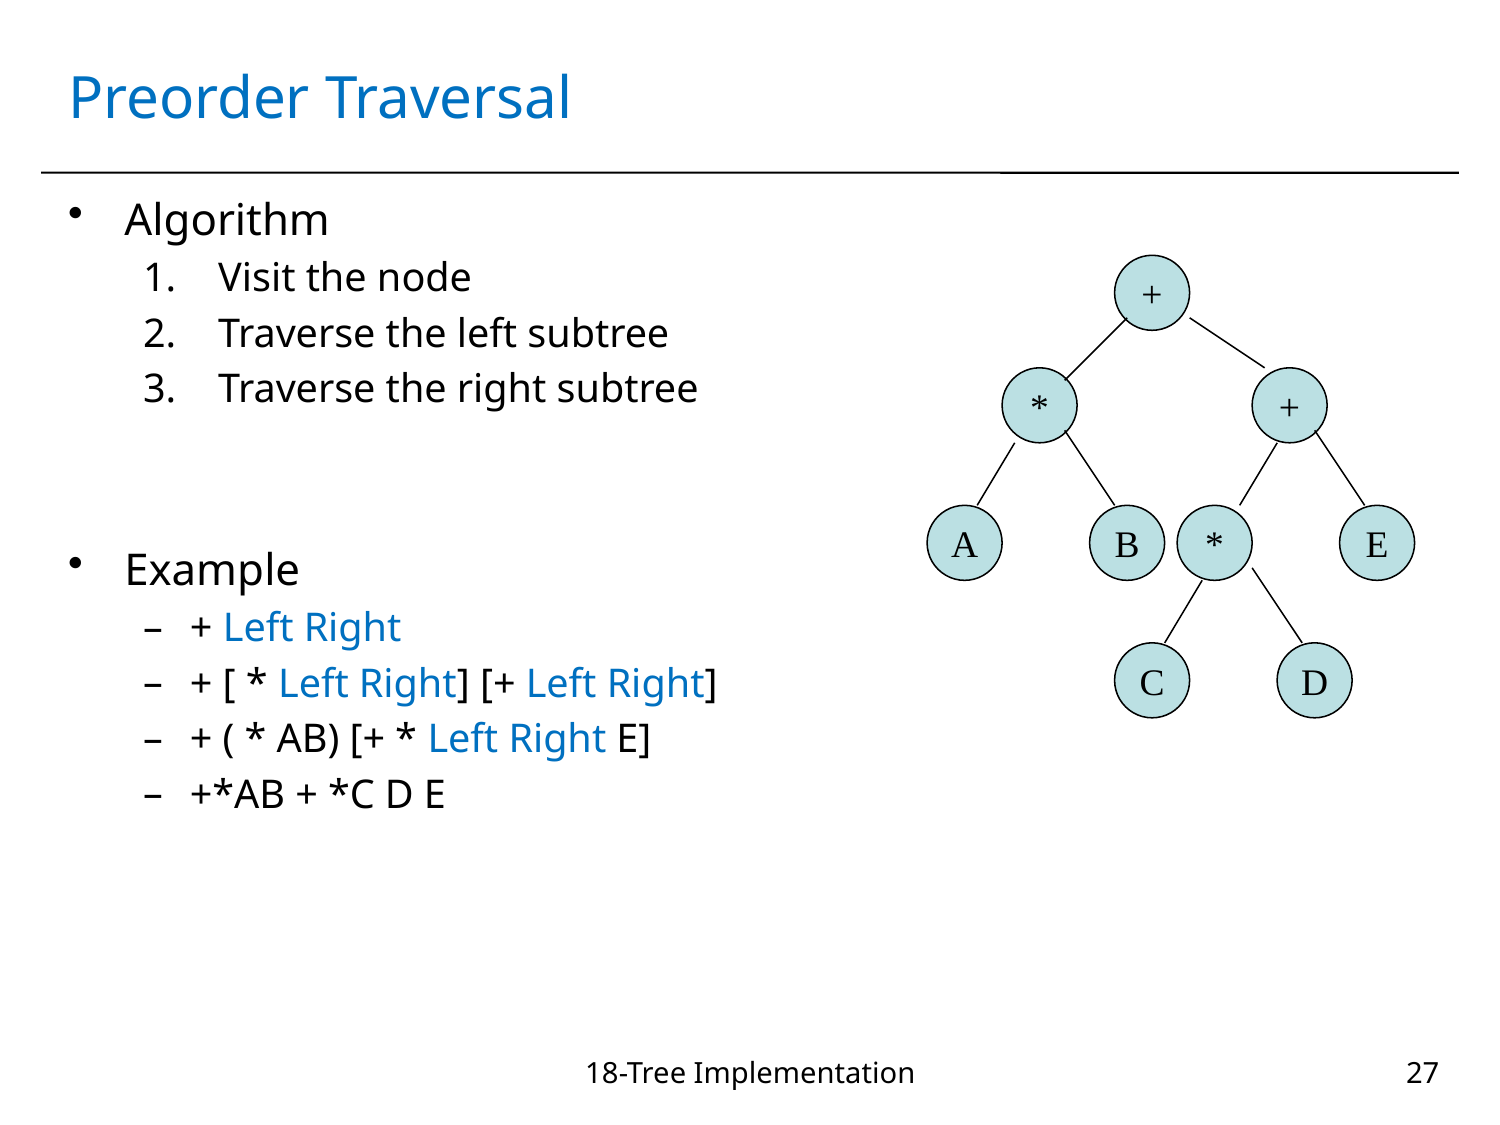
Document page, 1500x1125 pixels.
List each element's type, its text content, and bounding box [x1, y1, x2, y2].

slide_number 27 [1104, 1046, 1455, 1125]
footer 18-Tree Implementation [502, 1046, 999, 1125]
list Algorithm Visit the node Traverse the left subtree Traverse the right subtree Example + Left Right + [ * Left Right] [+ Left Right] + ( * AB) [+ * Left Right E] +*AB + *C D E [52, 184, 1448, 1024]
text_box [926, 255, 1415, 719]
title Preorder Traversal [52, 30, 1448, 159]
